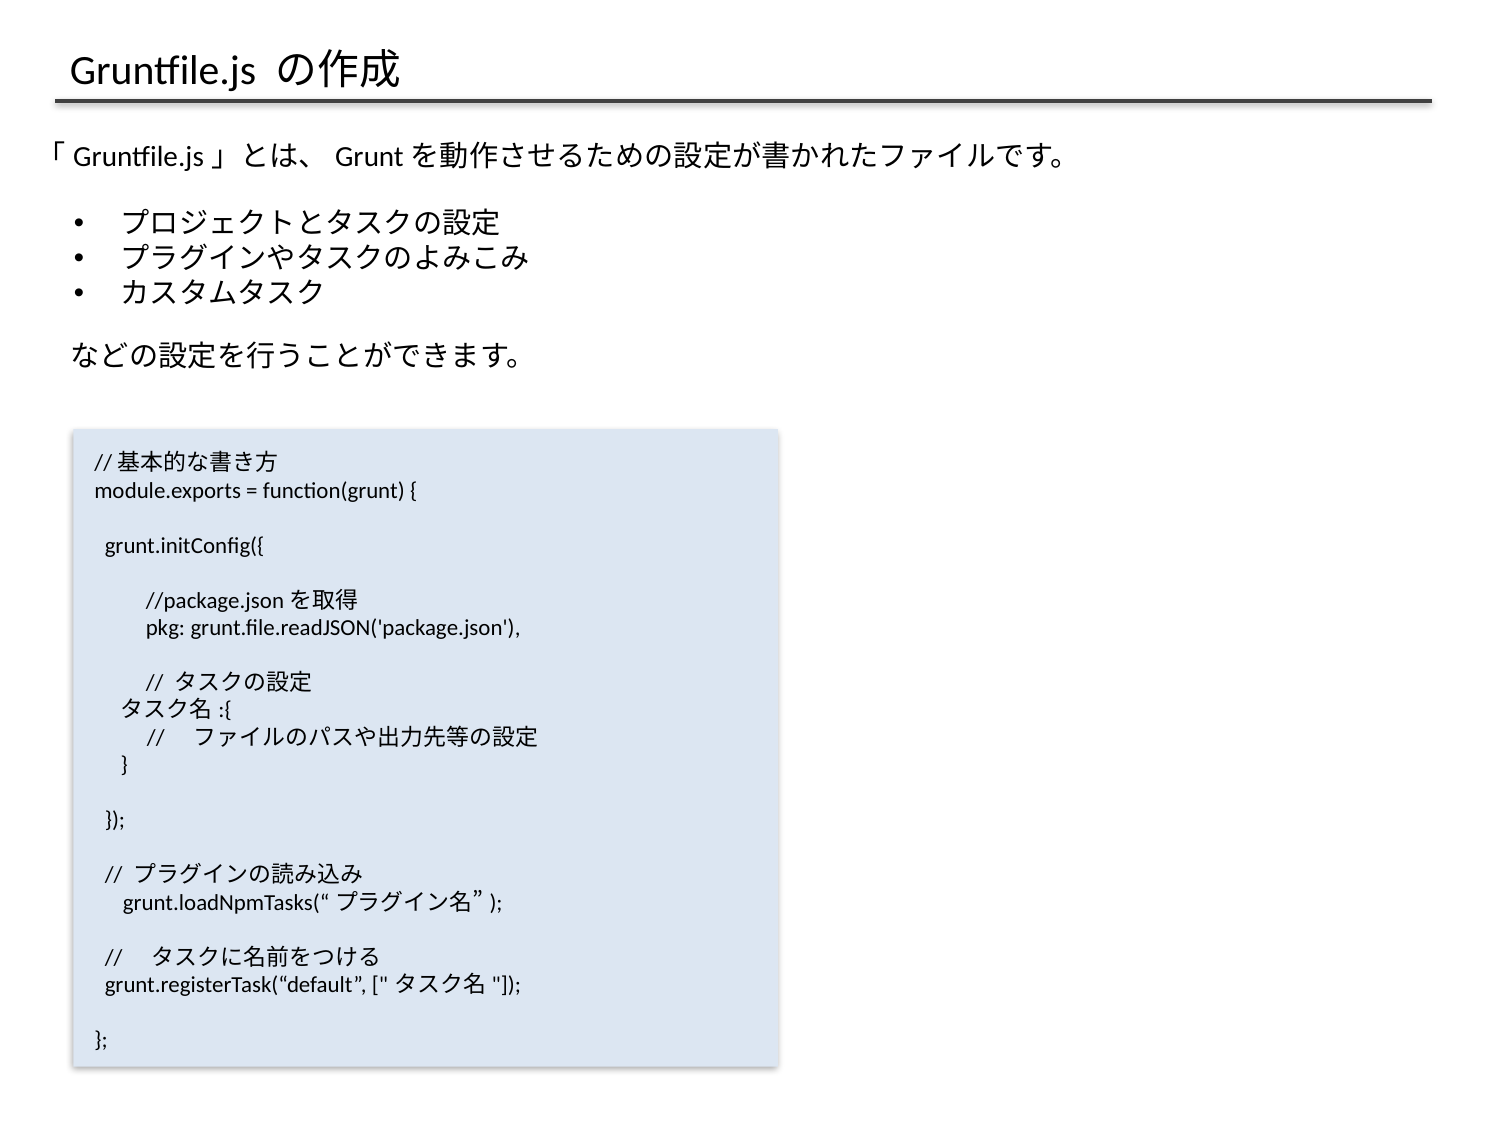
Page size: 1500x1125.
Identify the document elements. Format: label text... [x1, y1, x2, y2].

text_box プロジェクトとタスクの設定 プラグインやタスクのよみこみ カスタムタスク [58, 197, 545, 318]
text_box 「Gruntfile.js」とは、Gruntを動作させるための設定が書かれたファイルです。 [22, 129, 1096, 180]
text_box Gruntfile.js の作成 [55, 35, 1419, 98]
text_box //基本的な書き方 module.exports = function(grunt) { grunt.initConfig({ //package.jsonを取得 pkg: grunt.file.readJSON('package.json'), // タスクの設定 タスク名:{ // ファイルのパスや出力先等の設定 } }); // プラグインの読み込み grunt.loadNpmTasks(“プラグイン名”); // タスクに名前をつける grunt.registerTask(“default”, ["タスク名"]); }; [79, 440, 818, 1060]
text_box などの設定を行うことができます。 [56, 329, 551, 380]
text_box [73, 428, 779, 1067]
